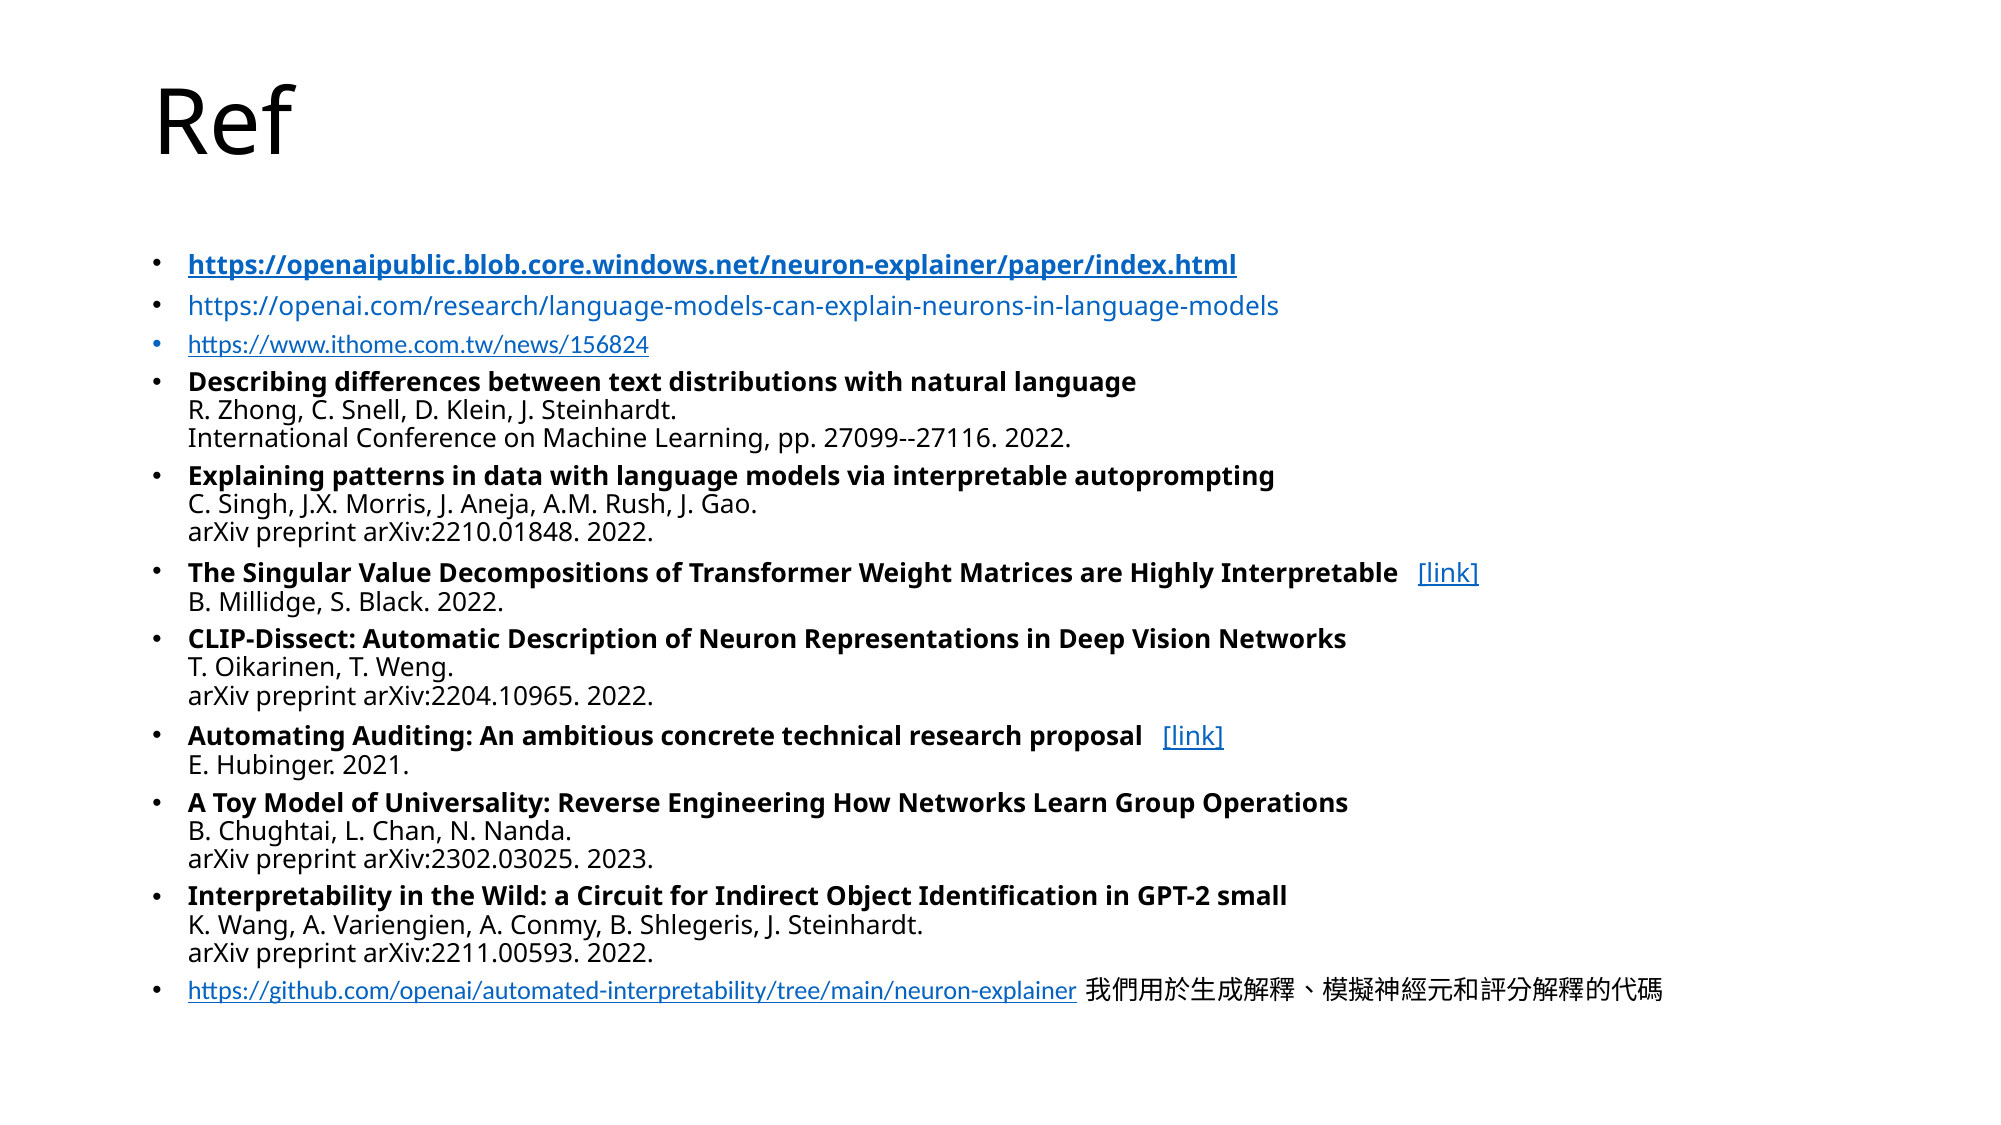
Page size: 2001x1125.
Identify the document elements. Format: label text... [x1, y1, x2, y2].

list https://openaipublic.blob.core.windows.net/neuron-explainer/paper/index.html https://openai.com/research/language-models-can-explain-neurons-in-language-models https://www.ithome.com.tw/news/156824 Describing differences between text distributions with natural language R. Zhong, C. Snell, D. Klein, J. Steinhardt. International Conference on Machine Learning, pp. 27099--27116. 2022. Explaining patterns in data with language models via interpretable autoprompting C. Singh, J.X. Morris, J. Aneja, A.M. Rush, J. Gao. arXiv preprint arXiv:2210.01848. 2022. The Singular Value Decompositions of Transformer Weight Matrices are Highly Interpretable [link] B. Millidge, S. Black. 2022. CLIP-Dissect: Automatic Description of Neuron Representations in Deep Vision Networks T. Oikarinen, T. Weng. arXiv preprint arXiv:2204.10965. 2022. Automating Auditing: An ambitious concrete technical research proposal [link] E. Hubinger. 2021. A Toy Model of Universality: Reverse Engineering How Networks Learn Group Operations B. Chughtai, L. Chan, N. Nanda. arXiv preprint arXiv:2302.03025. 2023. Interpretability in the Wild: a Circuit for Indirect Object Identification in GPT-2 small K. Wang, A. Variengien, A. Conmy, B. Shlegeris, J. Steinhardt. arXiv preprint arXiv:2211.00593. 2022. https://github.com/openai/automated-interpretability/tree/main/neuron-explainer 我們用於生成解釋、模擬神經元和評分解釋的代碼 [137, 240, 1863, 1014]
title Ref [137, 59, 1863, 190]
